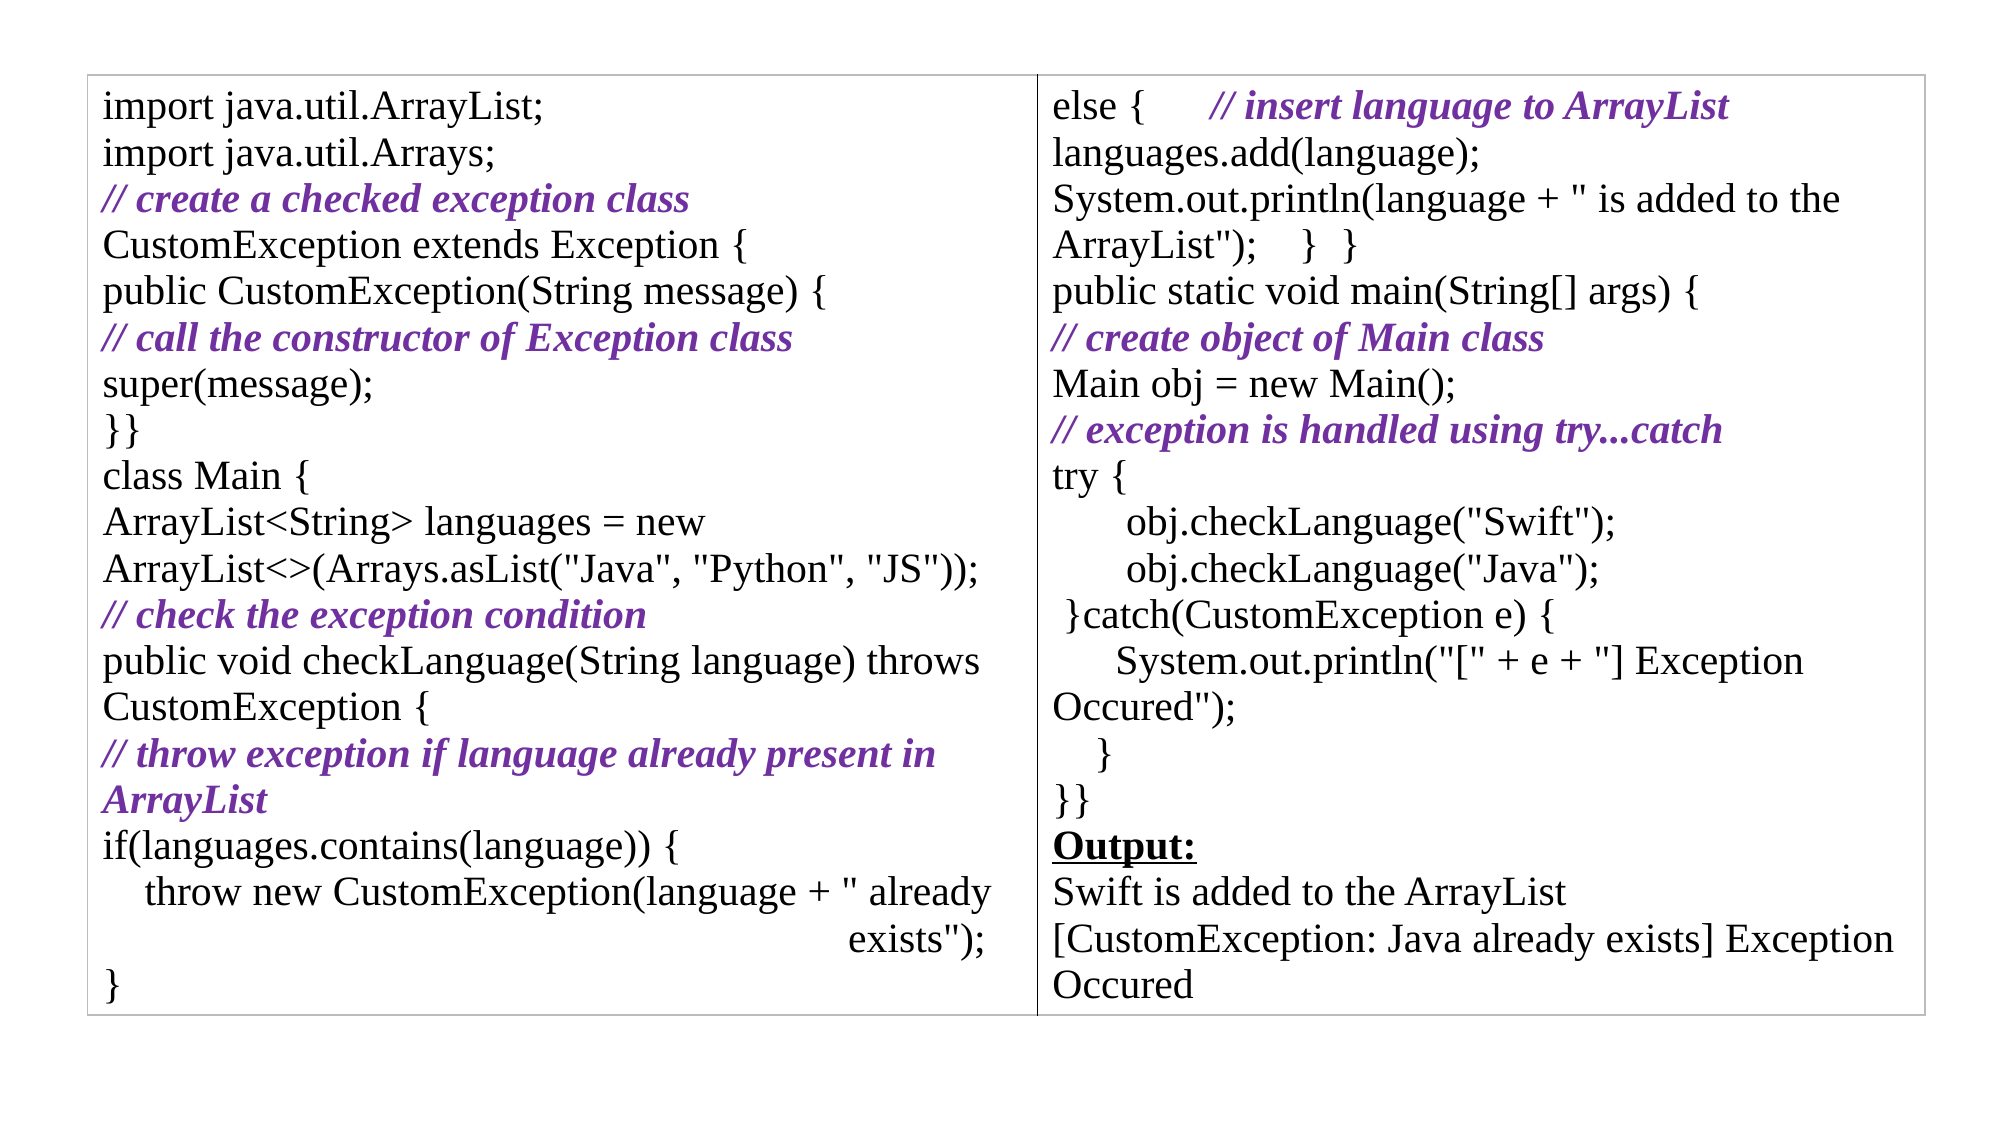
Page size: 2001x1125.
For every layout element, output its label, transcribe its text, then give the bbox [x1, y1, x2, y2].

table_header import java.util.ArrayList; import java.util.Arrays; // create a checked exception class CustomException extends Exception { public CustomException(String message) { // call the constructor of Exception class super(message); }} class Main { ArrayList<String> languages = new ArrayList<>(Arrays.asList("Java", "Python", "JS")); // check the exception condition public void checkLanguage(String language) throws CustomException { // throw exception if language already present in ArrayList if(languages.contains(language)) { throw new CustomException(language + " already exists"); } [88, 76, 1037, 1014]
table_header else { // insert language to ArrayList languages.add(language); System.out.println(language + " is added to the ArrayList"); } } public static void main(String[] args) { // create object of Main class Main obj = new Main(); // exception is handled using try...catch try { obj.checkLanguage("Swift"); obj.checkLanguage("Java"); }catch(CustomException e) { System.out.println("[" + e + "] Exception Occured"); } }} Output: Swift is added to the ArrayList [CustomException: Java already exists] Exception Occured [1038, 76, 1924, 1014]
